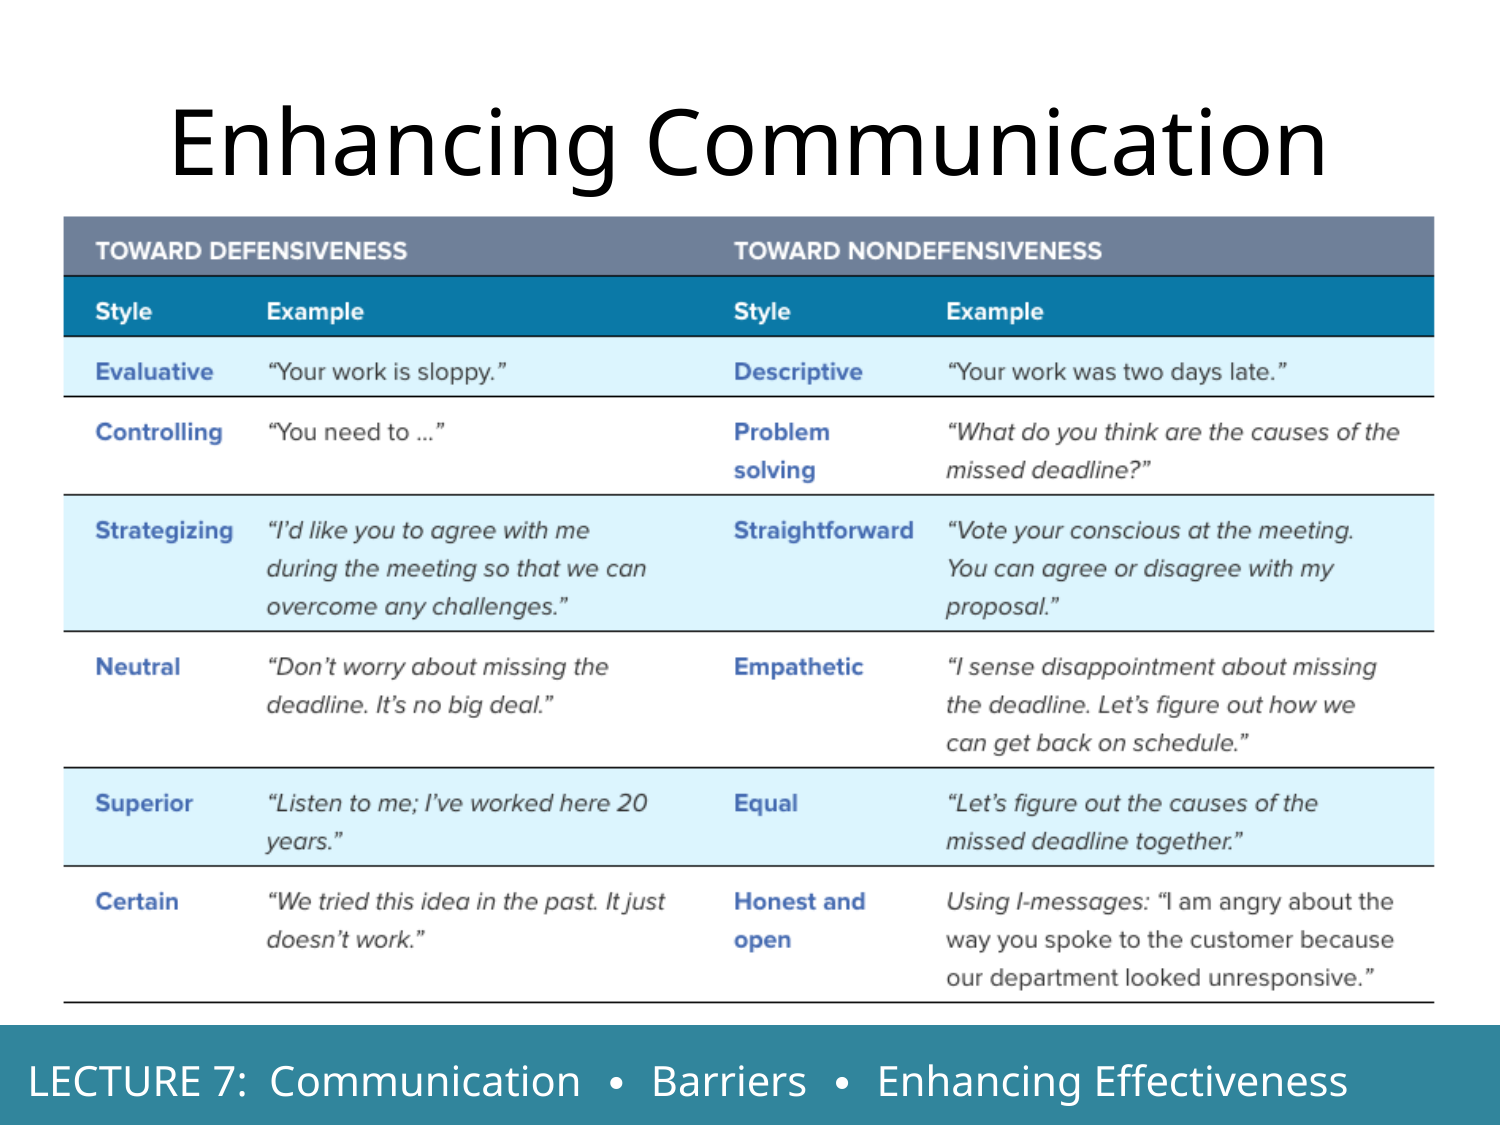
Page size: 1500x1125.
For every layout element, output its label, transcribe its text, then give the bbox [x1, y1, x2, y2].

text_box LECTURE 7: Communication ∙ Barriers ∙ Enhancing Effectiveness [12, 1046, 1488, 1112]
picture [56, 212, 1444, 1013]
text_box Enhancing Communication [74, 45, 1425, 210]
